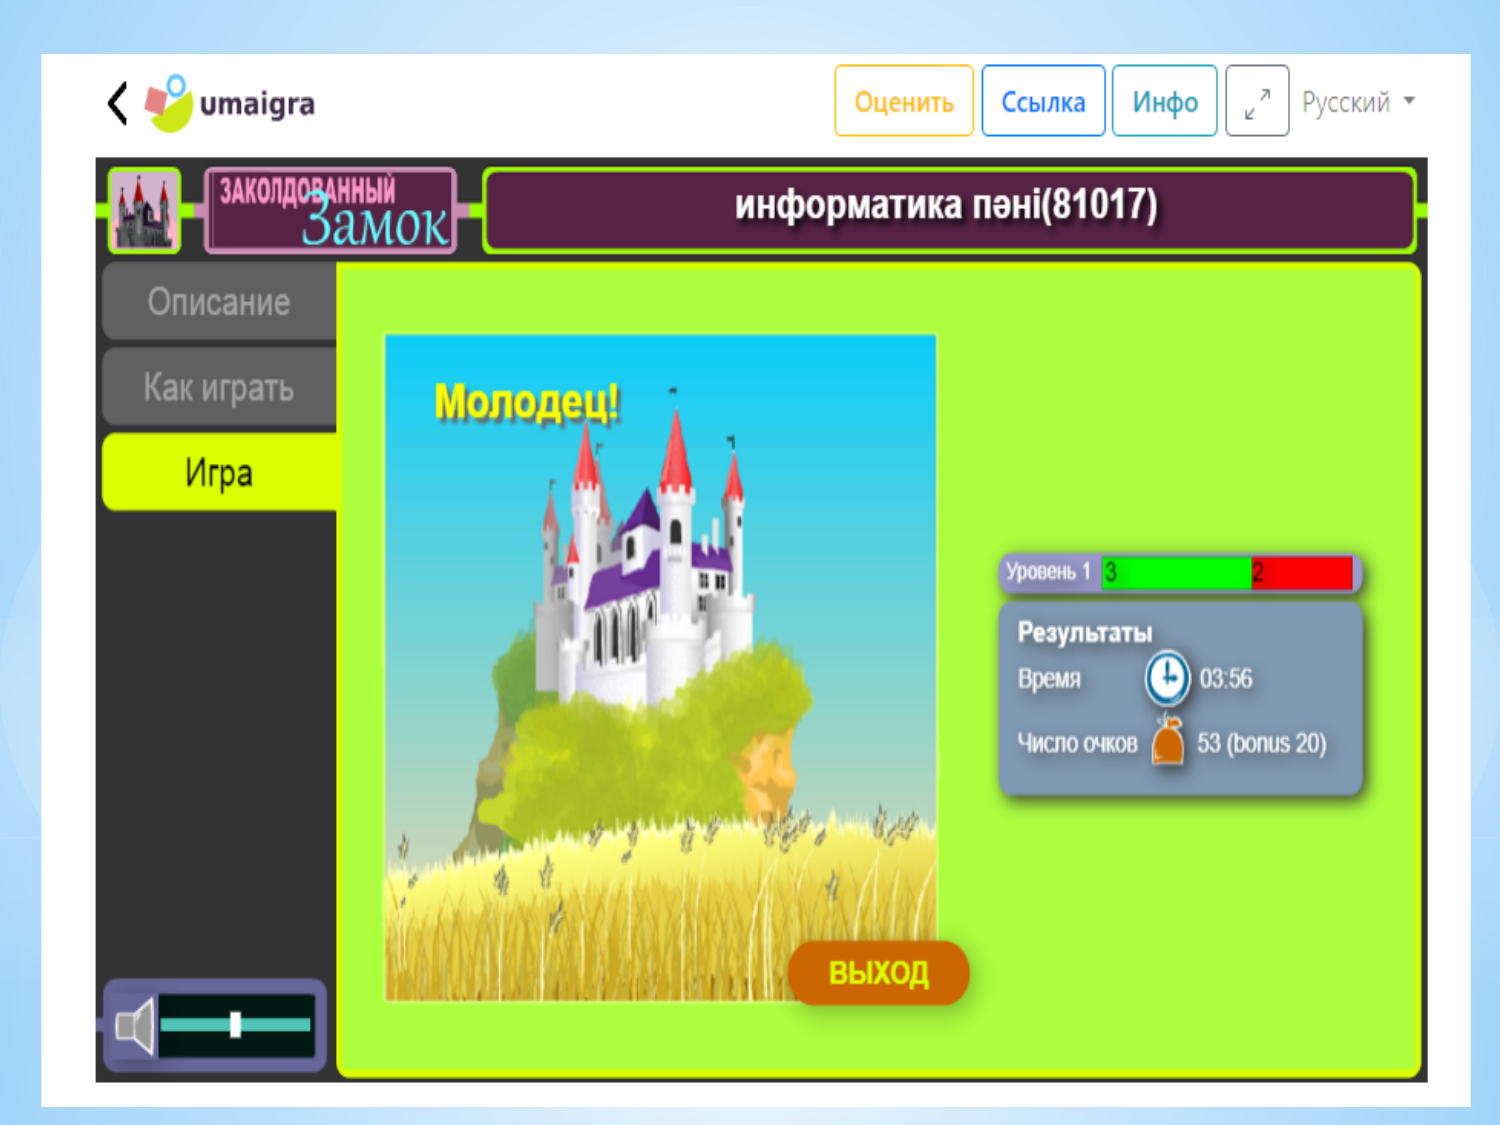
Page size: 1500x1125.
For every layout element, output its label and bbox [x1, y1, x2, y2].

picture [41, 54, 1471, 1107]
